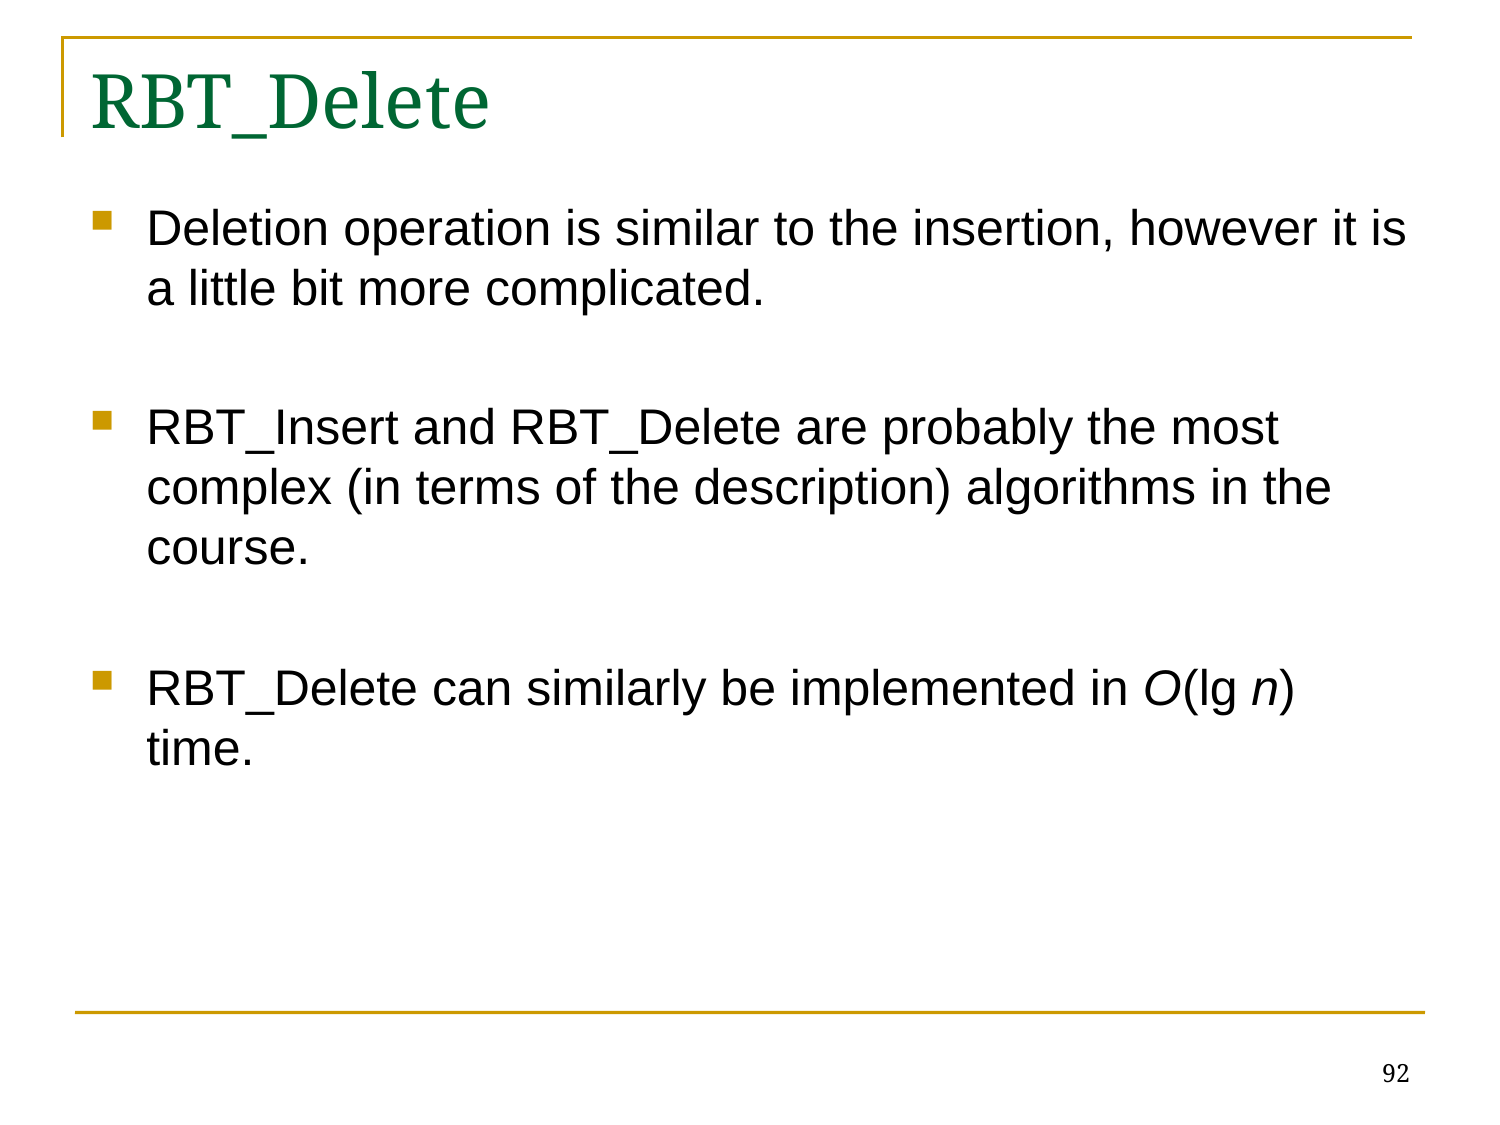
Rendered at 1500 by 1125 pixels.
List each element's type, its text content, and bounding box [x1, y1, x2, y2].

title RBT_Delete [75, 45, 1425, 187]
slide_number 92 [1074, 1023, 1426, 1100]
list Deletion operation is similar to the insertion, however it is a little bit more complicated. RBT_Insert and RBT_Delete are probably the most complex (in terms of the description) algorithms in the course. RBT_Delete can similarly be implemented in O(lg n) time. [75, 187, 1425, 931]
